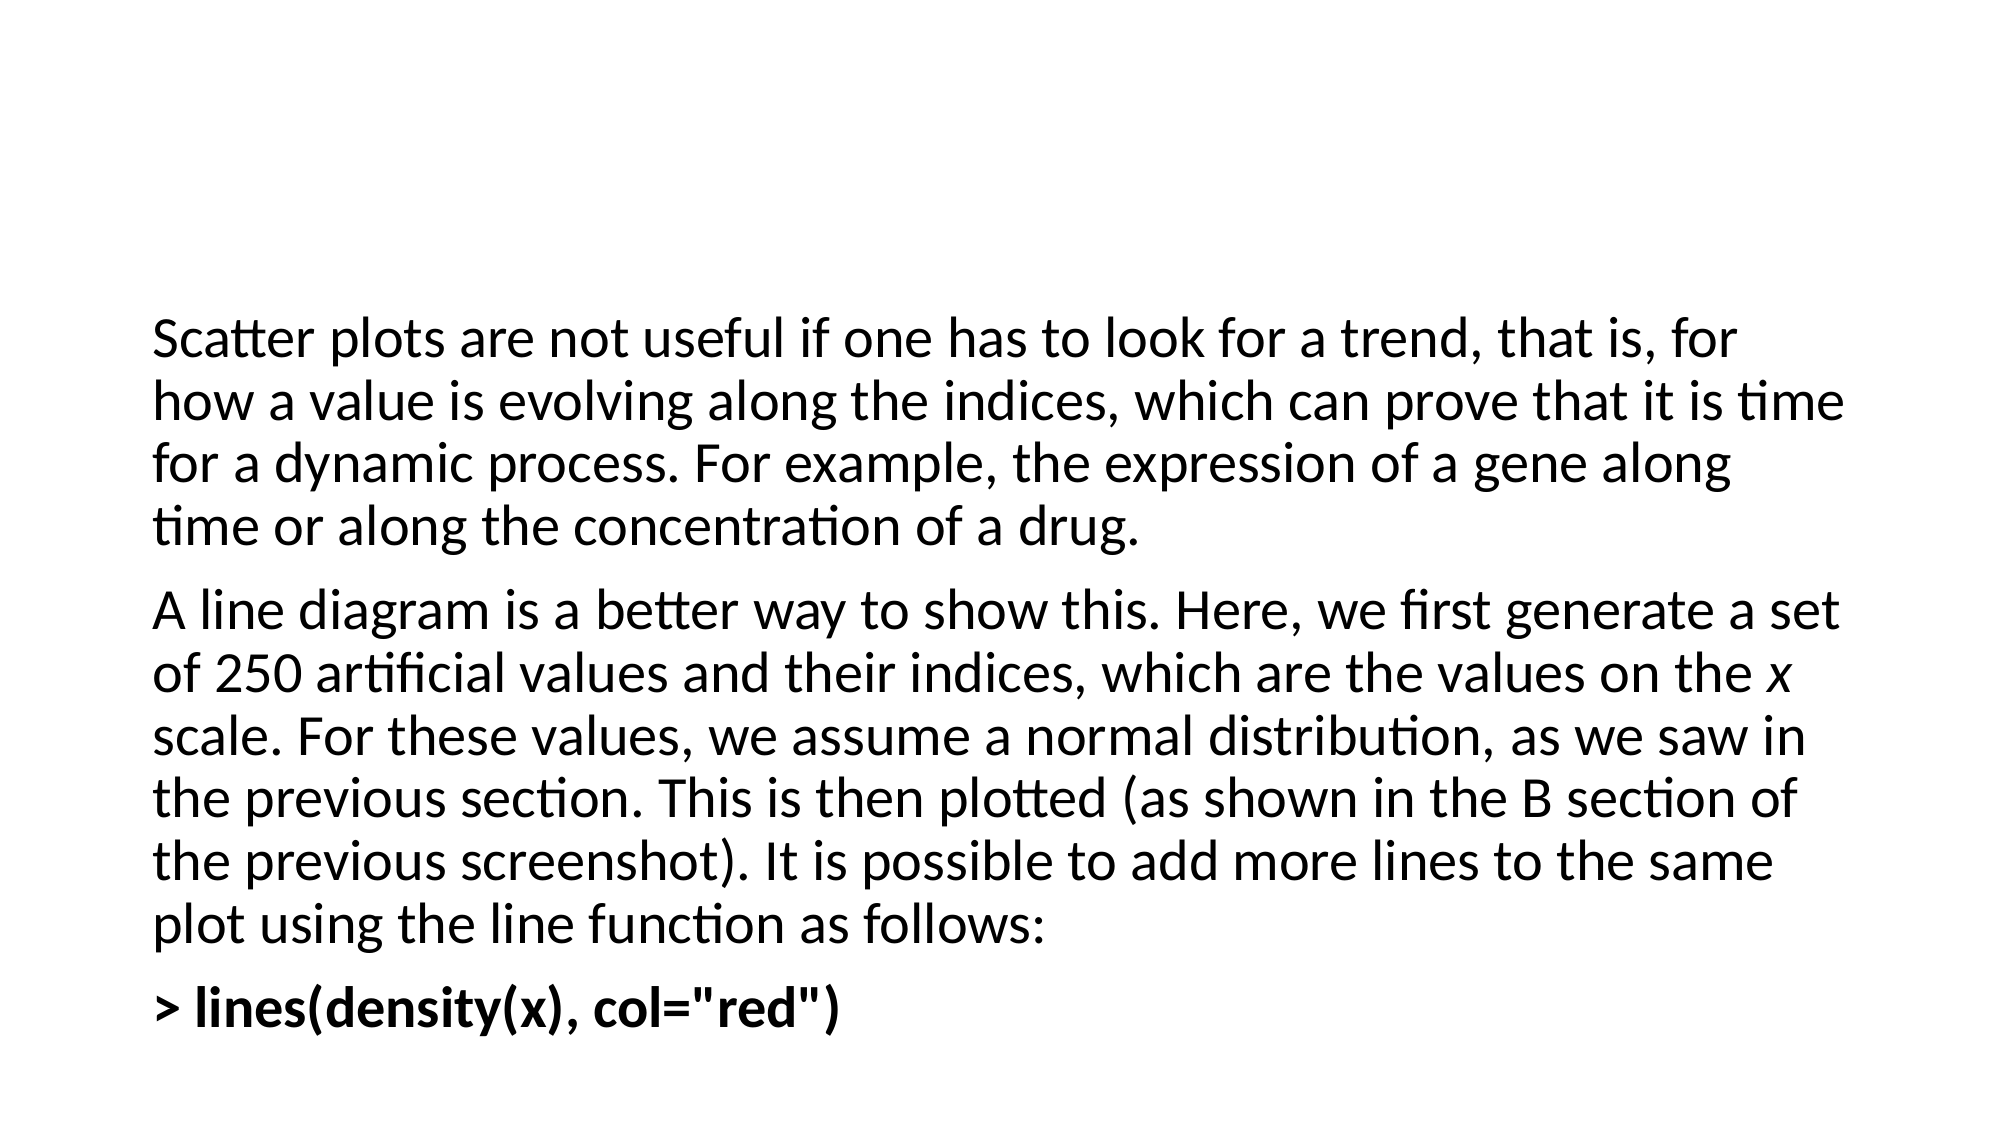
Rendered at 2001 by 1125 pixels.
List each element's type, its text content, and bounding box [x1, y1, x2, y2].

list Scatter plots are not useful if one has to look for a trend, that is, for how a value is evolving along the indices, which can prove that it is time for a dynamic process. For example, the expression of a gene along time or along the concentration of a drug. A line diagram is a better way to show this. Here, we first generate a set of 250 artificial values and their indices, which are the values on the x scale. For these values, we assume a normal distribution, as we saw in the previous section. This is then plotted (as shown in the B section of the previous screenshot). It is possible to add more lines to the same plot using the line function as follows: > lines(density(x), col="red") [137, 299, 1863, 1092]
